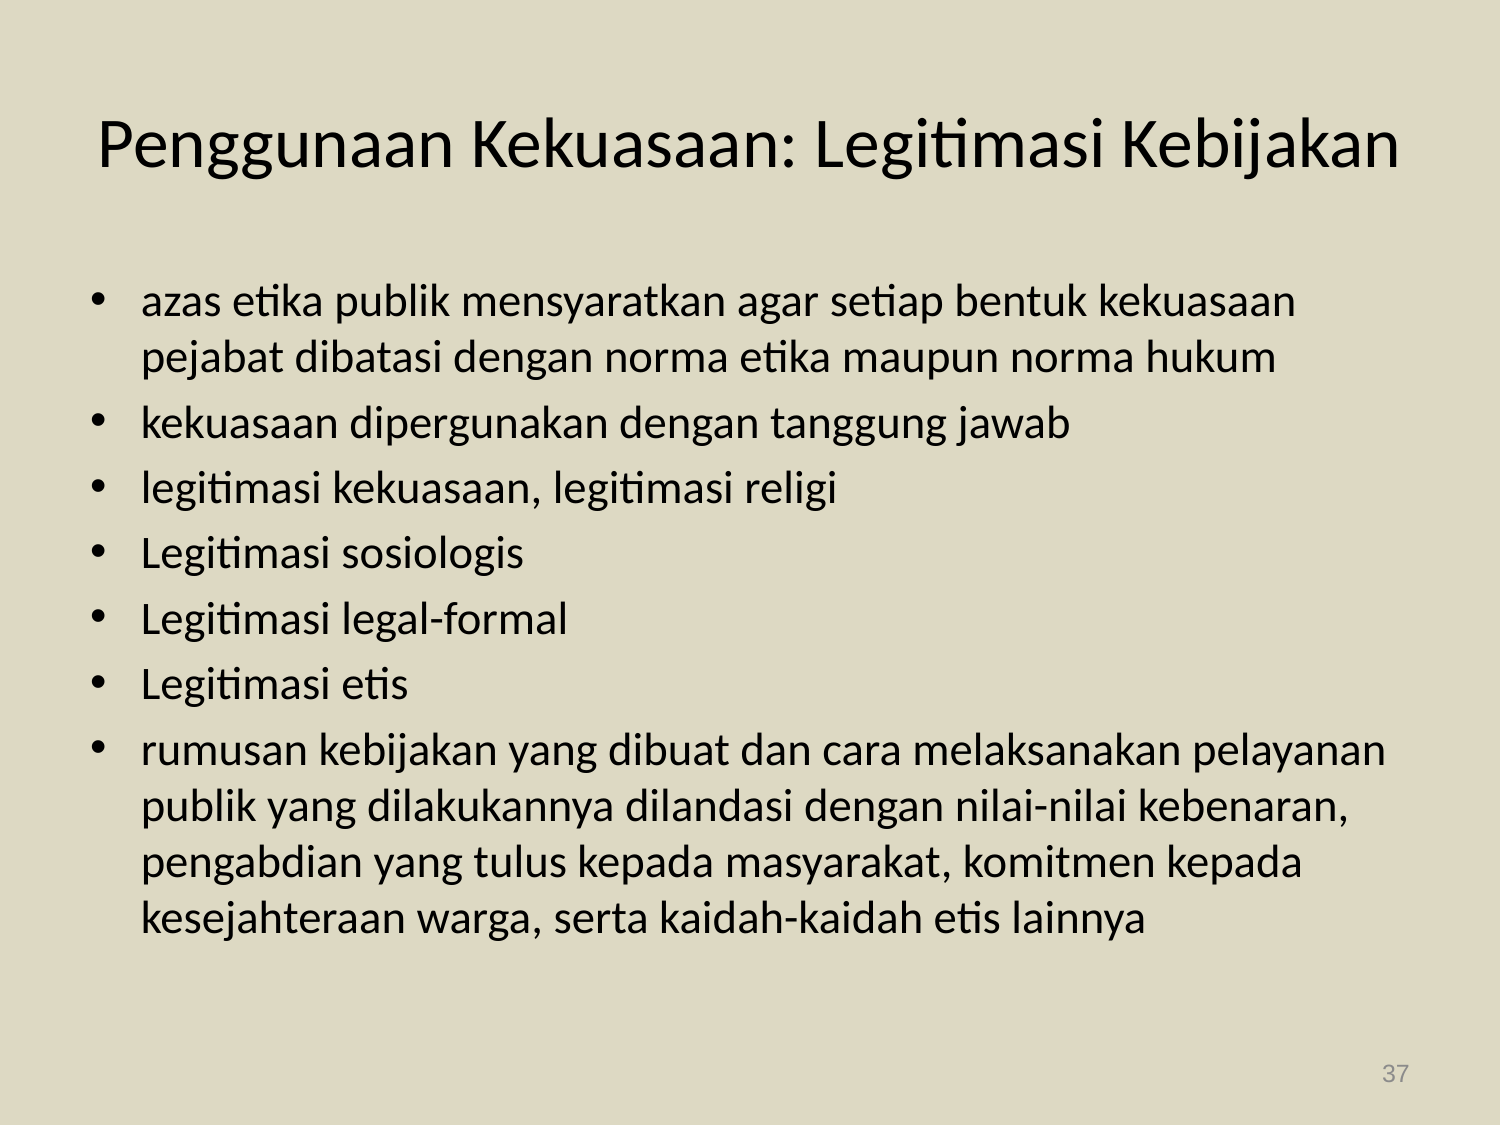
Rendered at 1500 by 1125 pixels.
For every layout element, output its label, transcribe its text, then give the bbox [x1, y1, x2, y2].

slide_number 37 [1074, 1042, 1425, 1103]
title Penggunaan Kekuasaan: Legitimasi Kebijakan [75, 45, 1425, 233]
list azas etika publik mensyaratkan agar setiap bentuk kekuasaan pejabat dibatasi dengan norma etika maupun norma hukum kekuasaan dipergunakan dengan tanggung jawab legitimasi kekuasaan, legitimasi religi Legitimasi sosiologis Legitimasi legal-formal Legitimasi etis rumusan kebijakan yang dibuat dan cara melaksanakan pelayanan publik yang dilakukannya dilandasi dengan nilai-nilai kebenaran, pengabdian yang tulus kepada masyarakat, komitmen kepada kesejahteraan warga, serta kaidah-kaidah etis lainnya [75, 262, 1425, 1005]
